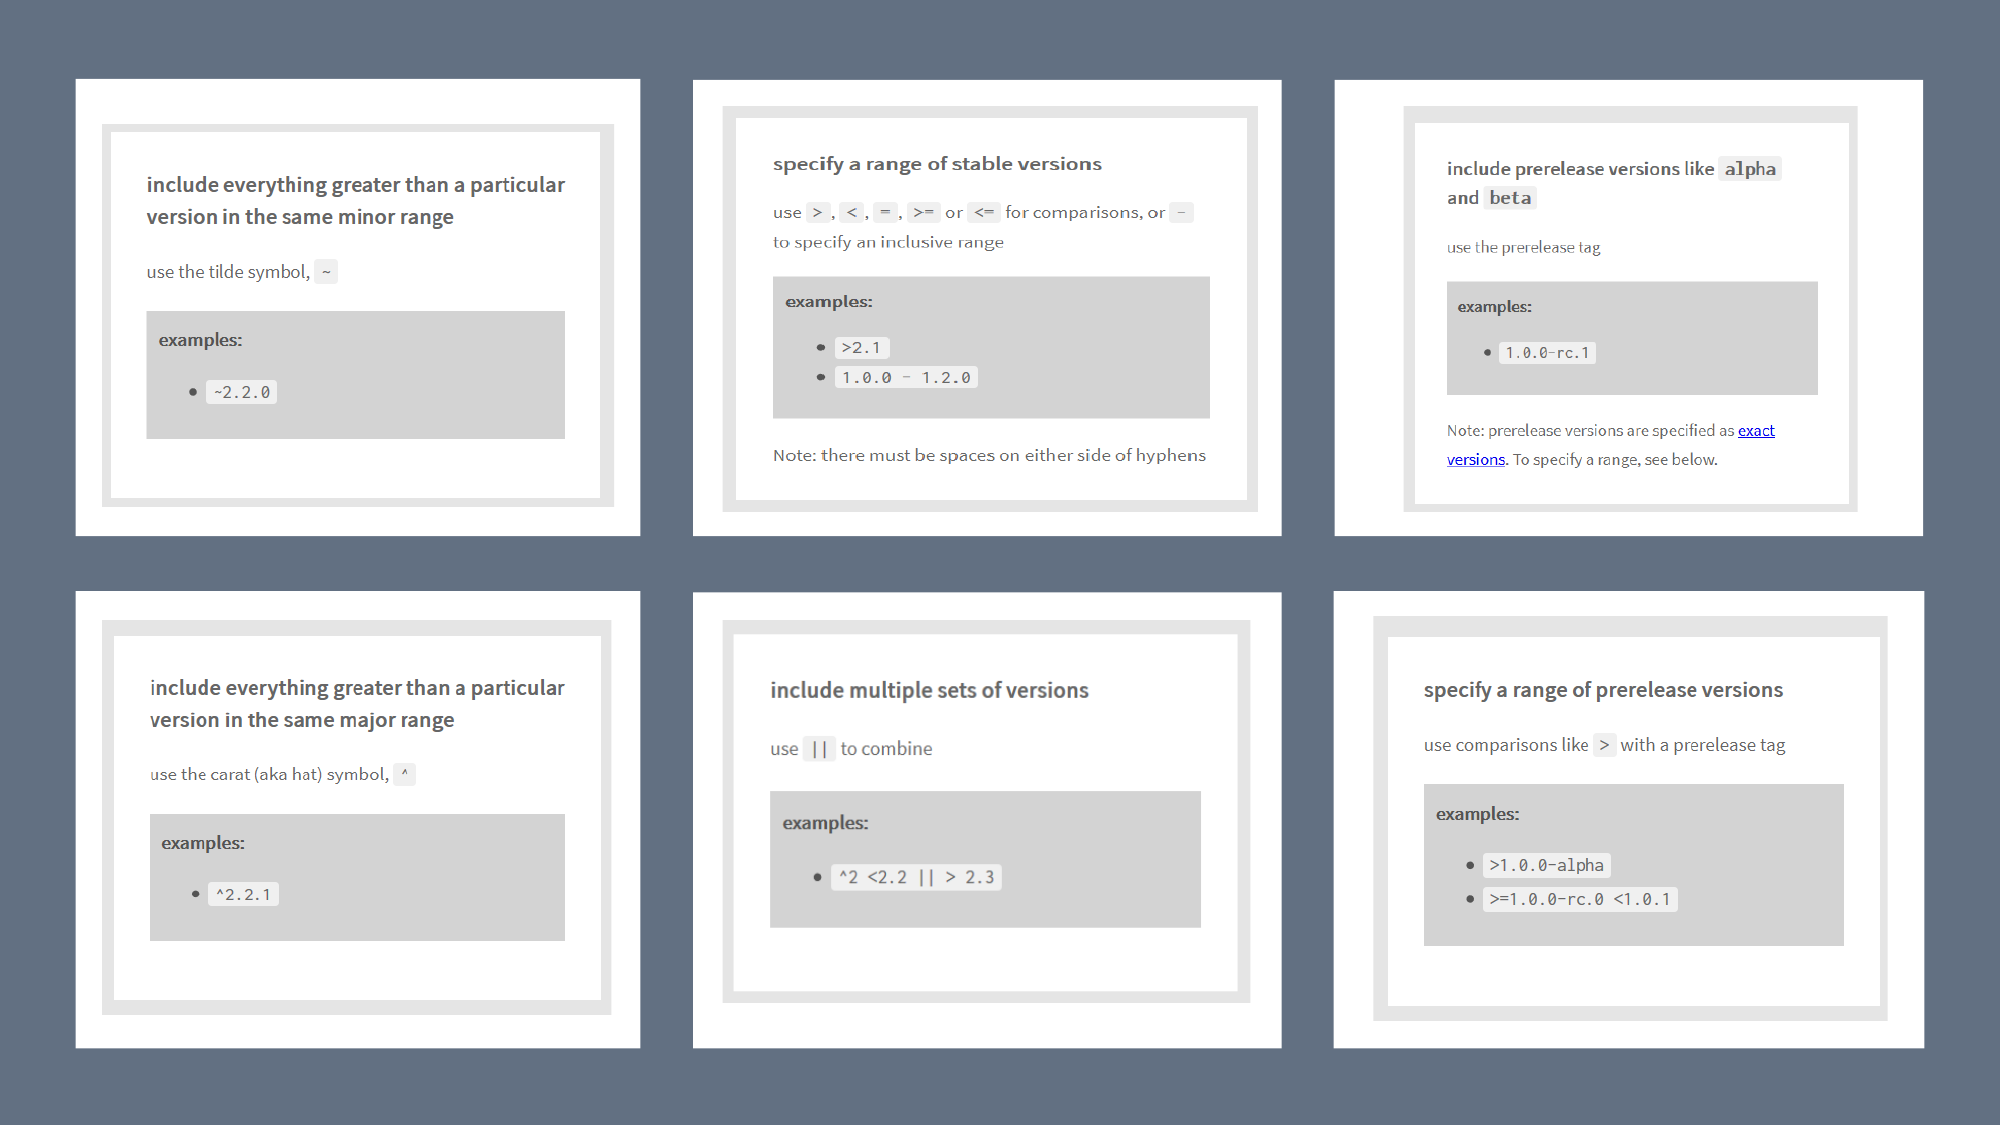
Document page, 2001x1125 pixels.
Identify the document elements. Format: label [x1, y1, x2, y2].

picture [102, 620, 612, 1015]
text_box [692, 591, 1283, 1049]
picture [1373, 615, 1888, 1021]
picture [1403, 106, 1858, 512]
text_box [0, 0, 2000, 1125]
picture [722, 106, 1258, 512]
text_box [75, 78, 641, 537]
picture [722, 620, 1251, 1003]
text_box [692, 79, 1283, 537]
text_box [1334, 79, 1924, 537]
text_box [1333, 590, 1925, 1049]
picture [102, 124, 615, 507]
text_box [75, 590, 641, 1049]
